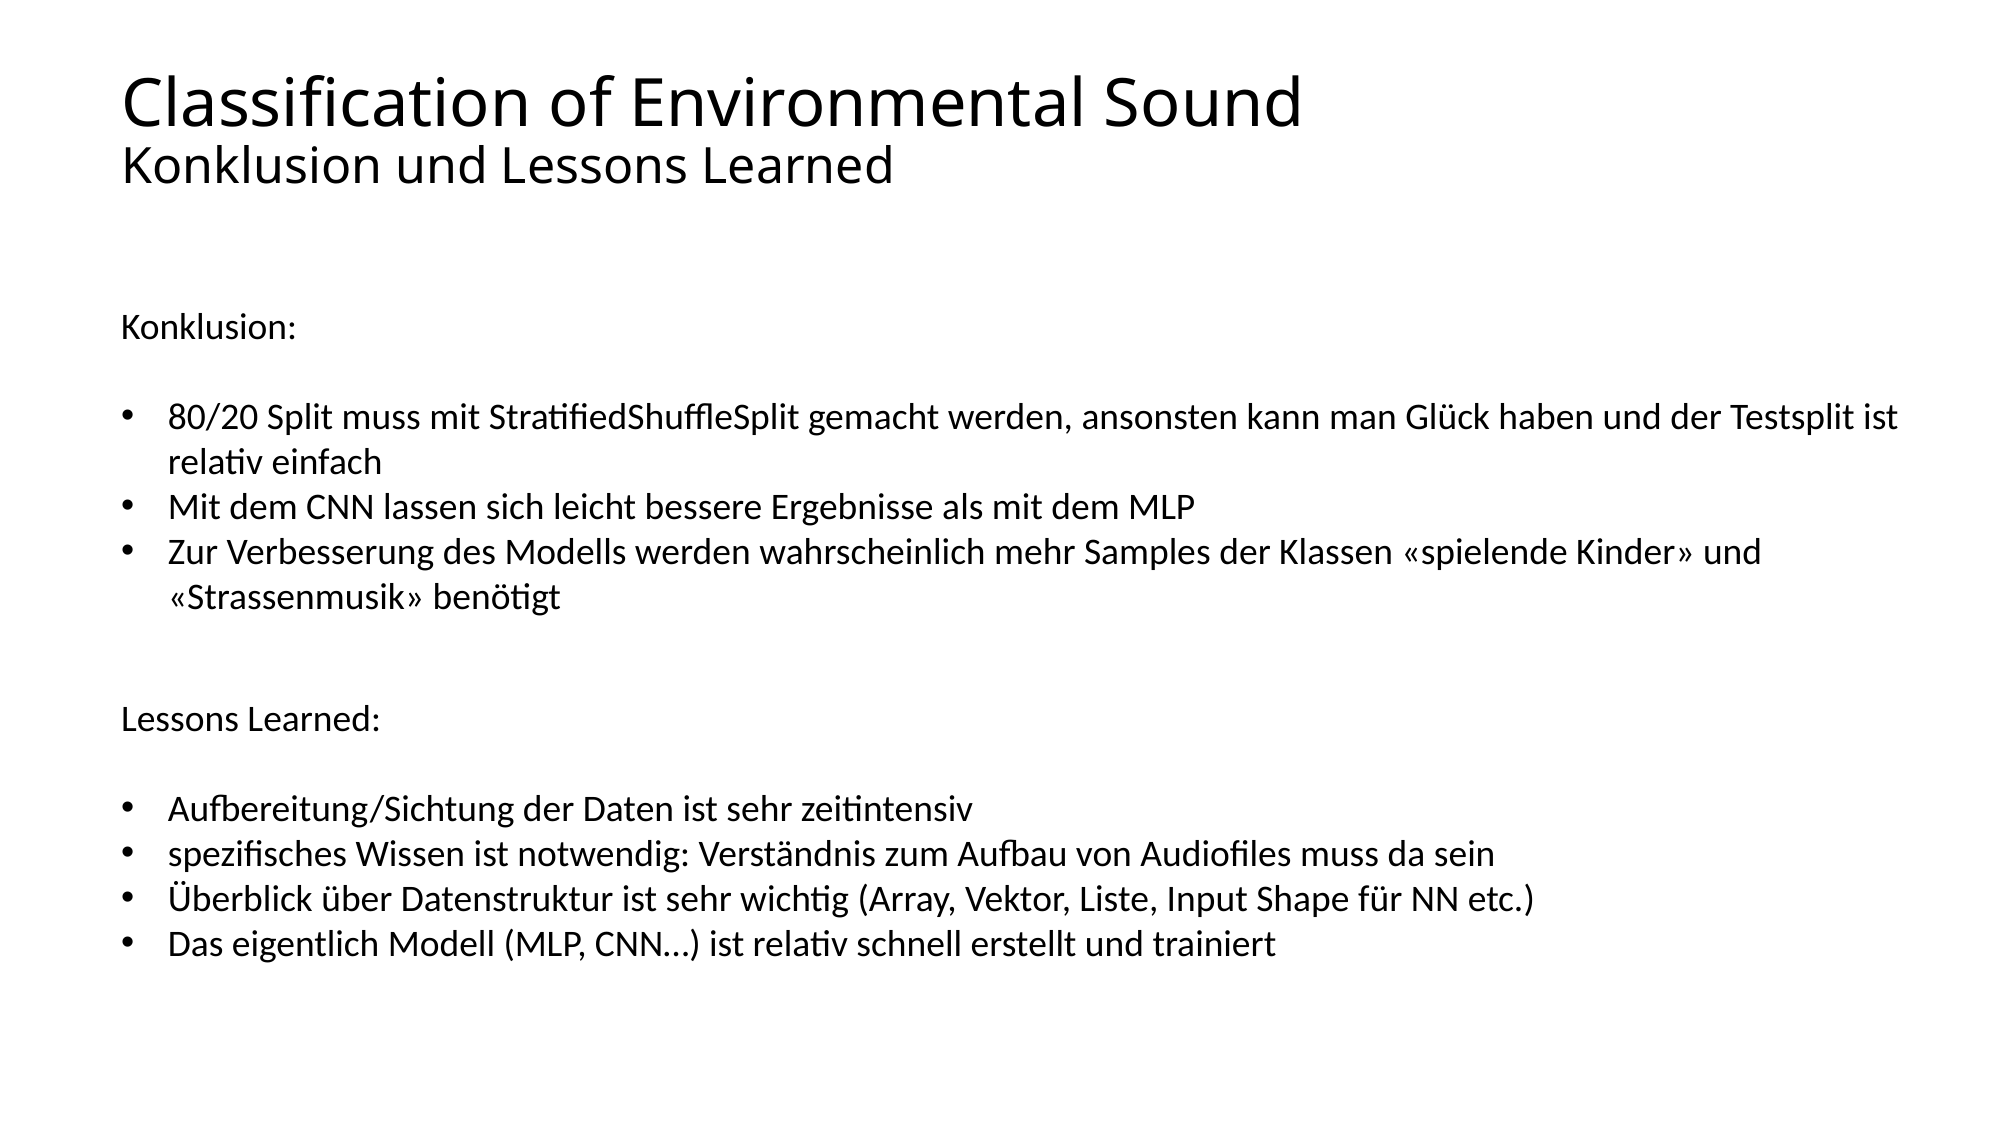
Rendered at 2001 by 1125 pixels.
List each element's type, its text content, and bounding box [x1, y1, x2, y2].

text_box Konklusion: 80/20 Split muss mit StratifiedShuffleSplit gemacht werden, ansonsten kann man Glück haben und der Testsplit ist relativ einfach Mit dem CNN lassen sich leicht bessere Ergebnisse als mit dem MLP Zur Verbesserung des Modells werden wahrscheinlich mehr Samples der Klassen «spielende Kinder» und «Strassenmusik» benötigt [106, 294, 1943, 625]
text_box Classification of Environmental Sound Konklusion und Lessons Learned [106, 55, 1832, 208]
text_box Lessons Learned: Aufbereitung/Sichtung der Daten ist sehr zeitintensiv spezifisches Wissen ist notwendig: Verständnis zum Aufbau von Audiofiles muss da sein Überblick über Datenstruktur ist sehr wichtig (Array, Vektor, Liste, Input Shape für NN etc.) Das eigentlich Modell (MLP, CNN…) ist relativ schnell erstellt und trainiert [106, 686, 1943, 972]
